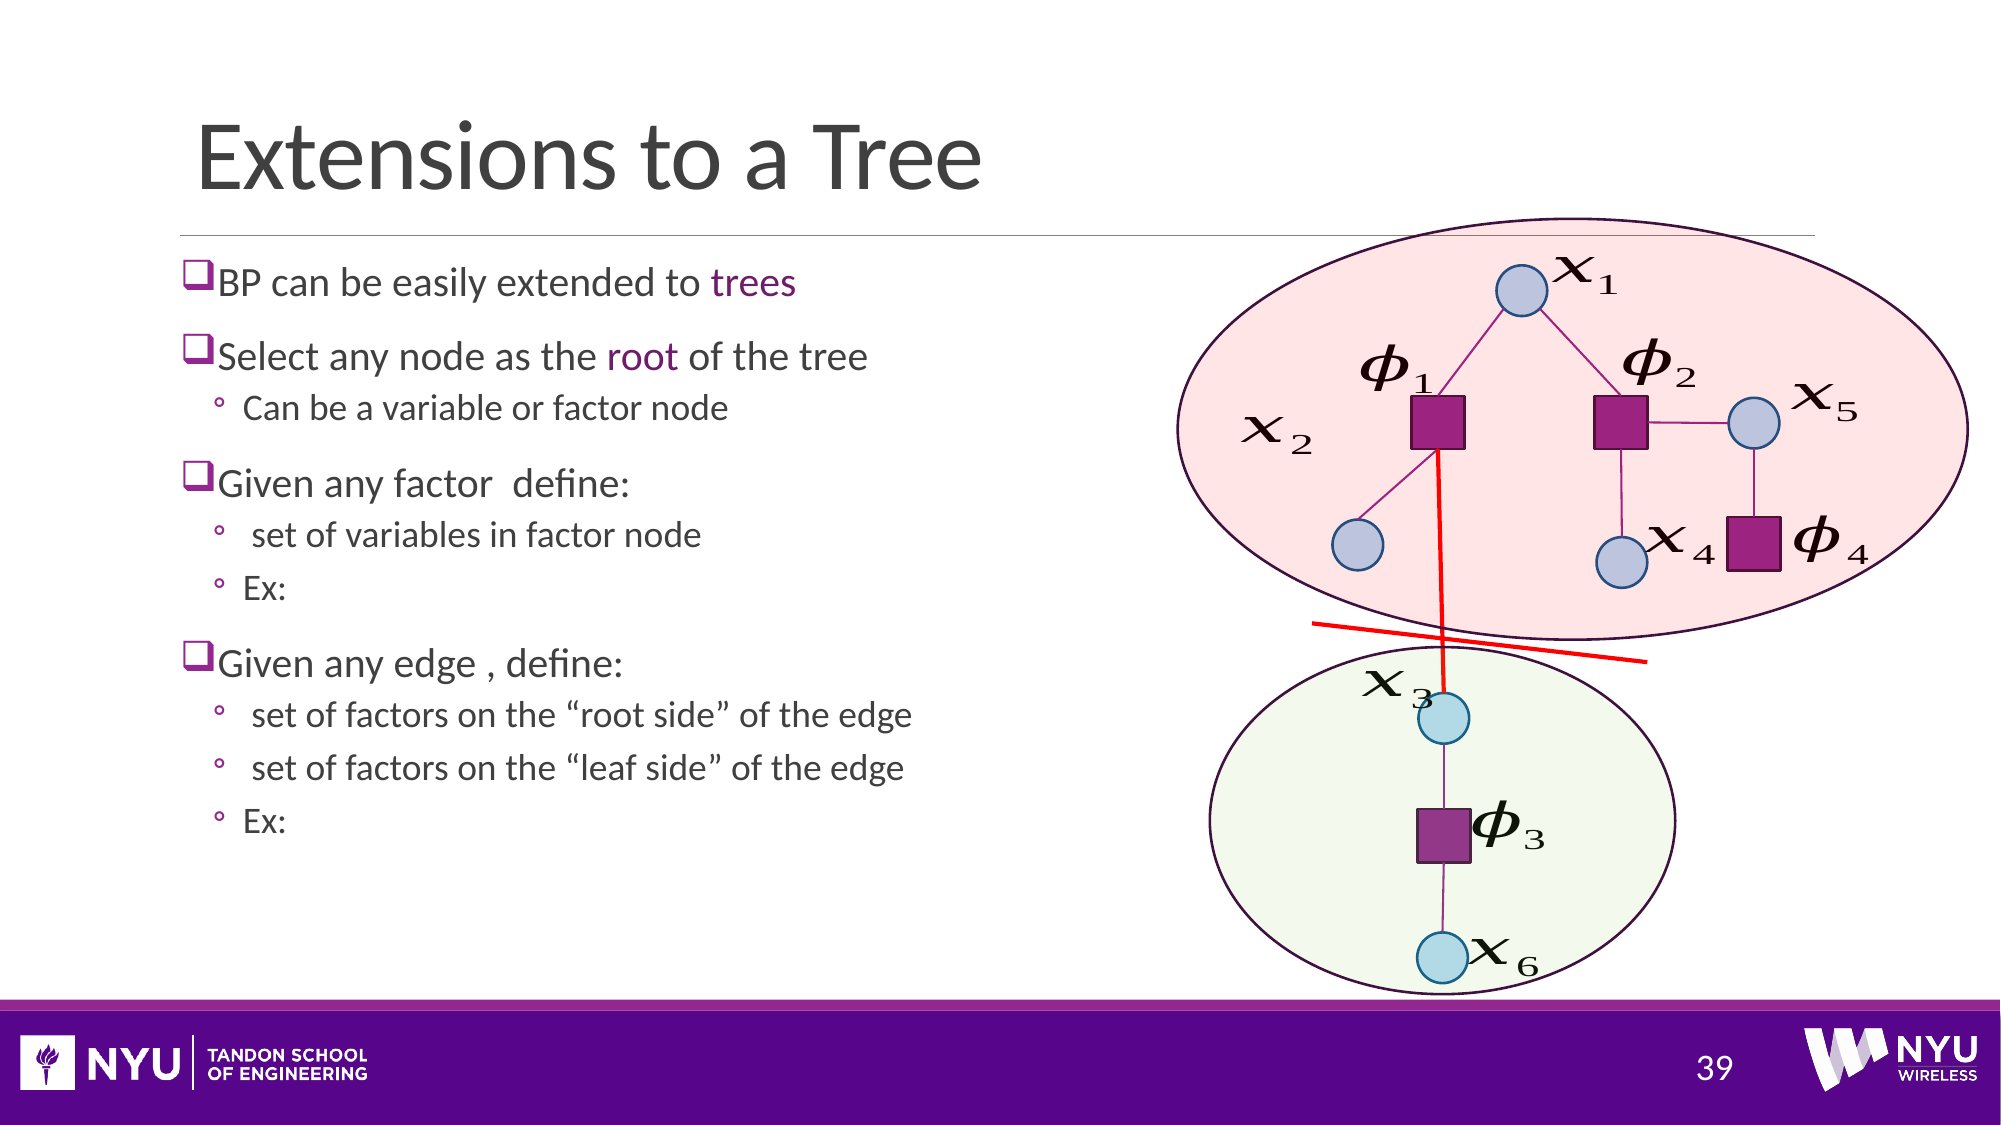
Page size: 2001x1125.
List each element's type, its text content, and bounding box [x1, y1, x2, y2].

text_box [1311, 622, 1648, 663]
text_box [1208, 672, 1677, 996]
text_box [1441, 861, 1445, 933]
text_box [1357, 448, 1436, 520]
title Extensions to a Tree [180, 47, 1830, 218]
text_box [1176, 217, 1970, 637]
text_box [1437, 448, 1445, 619]
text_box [1437, 308, 1505, 397]
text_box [1437, 672, 1445, 694]
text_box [1539, 308, 1622, 397]
slide_number 39 [1533, 1035, 1749, 1096]
